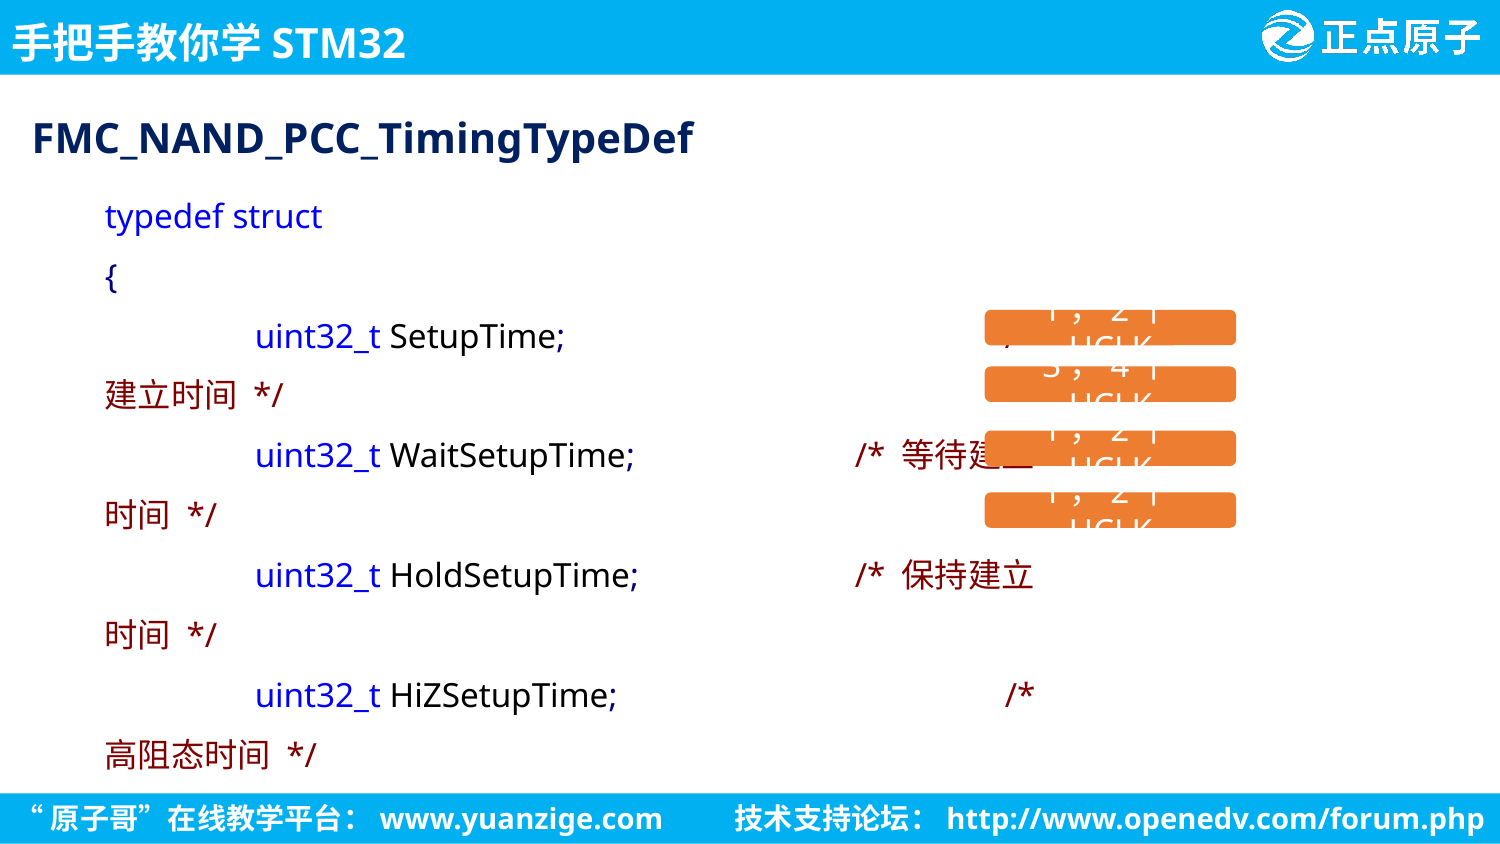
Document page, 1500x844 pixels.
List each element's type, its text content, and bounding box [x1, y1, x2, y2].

picture [1273, 11, 1314, 45]
picture [1405, 21, 1438, 54]
text_box [0, 0, 1500, 76]
picture [1276, 45, 1301, 53]
picture [1391, 46, 1397, 53]
text_box 1，2个HCLK [983, 429, 1238, 468]
text_box 手把手教你学STM32 [0, 0, 967, 75]
picture [1412, 45, 1418, 52]
text_box 3，4个HCLK [983, 365, 1238, 403]
picture [1368, 19, 1396, 42]
text_box typedef struct { uint32_t SetupTime; /* 建立时间 */ uint32_t WaitSetupTime; /* 等待建立时间 */ uint32_t HoldSetupTime; /* 保持建立时间 */ uint32_t HiZSetupTime; /* 高阻态时间 */ } FMC_NAND_PCC_TimingTypeDef; [89, 167, 1079, 792]
text_box “原子哥”在线教学平台：www.yuanzige.com [0, 793, 560, 843]
picture [1431, 45, 1438, 51]
picture [1263, 27, 1301, 61]
picture [1323, 21, 1357, 53]
text_box 1，2个HCLK [983, 308, 1238, 347]
text_box 技术支持论坛：http://www.openedv.com/forum.php [560, 793, 1500, 843]
text_box FMC_NAND_PCC_TimingTypeDef [24, 83, 723, 166]
picture [1446, 21, 1479, 54]
text_box 1，2个HCLK [983, 491, 1238, 529]
